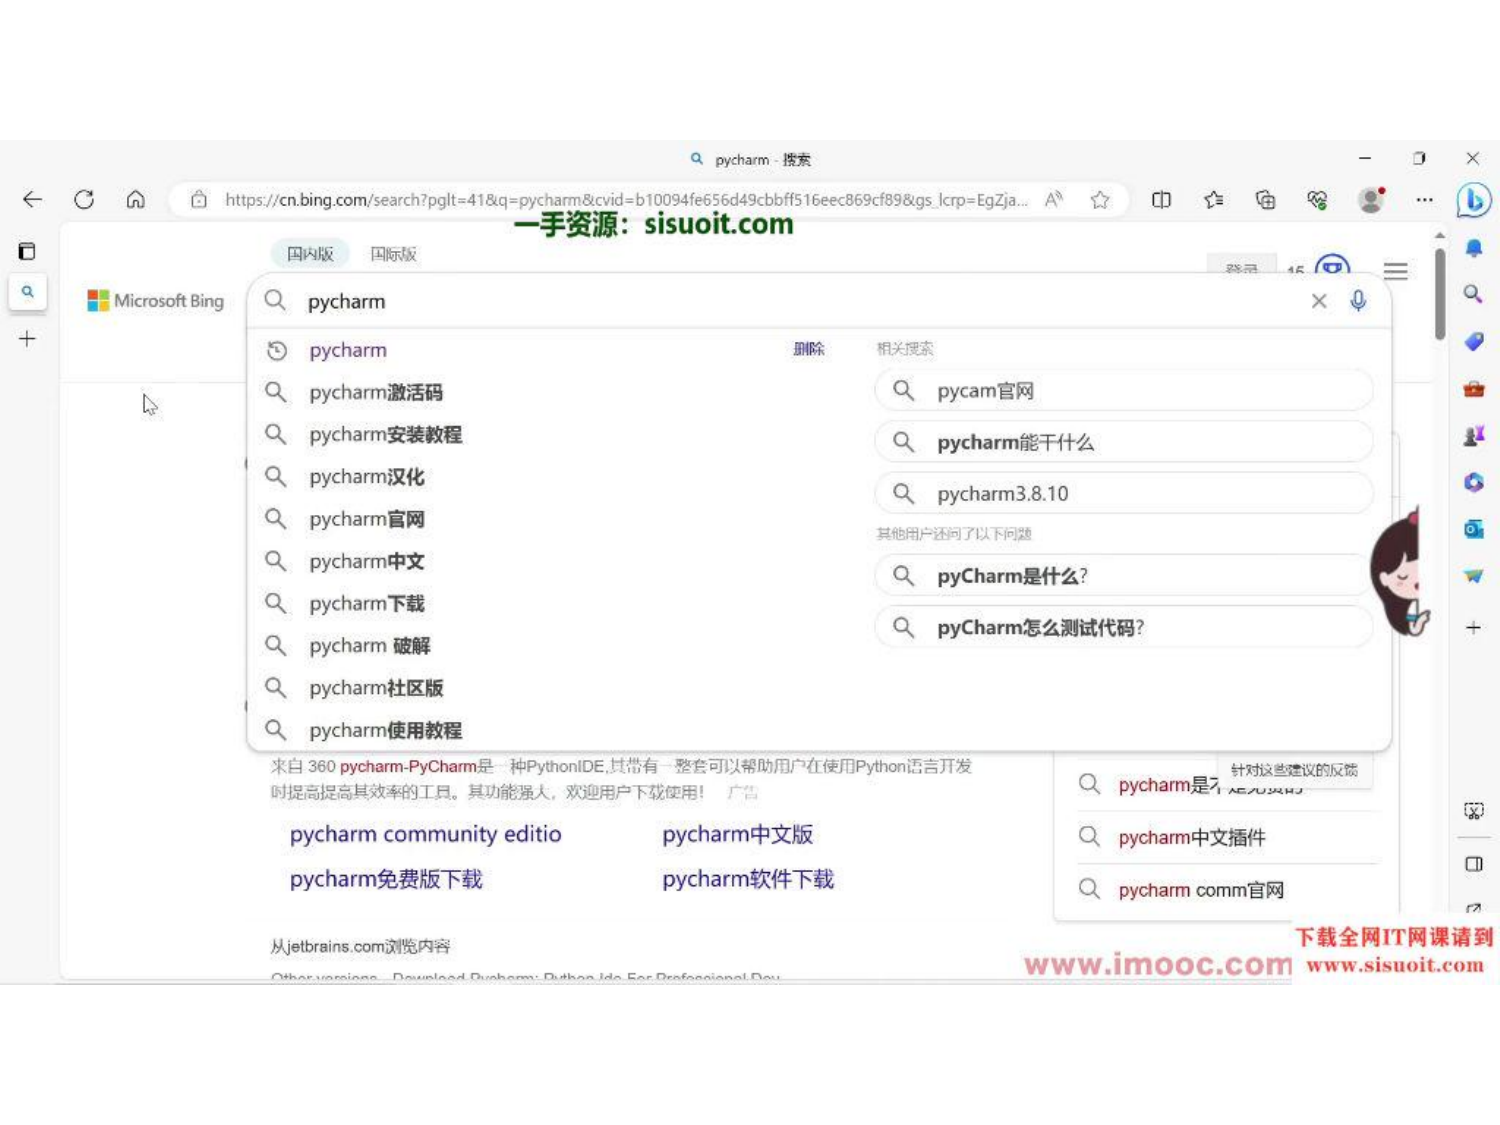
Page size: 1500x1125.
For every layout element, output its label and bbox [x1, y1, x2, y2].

picture [0, 140, 1500, 985]
